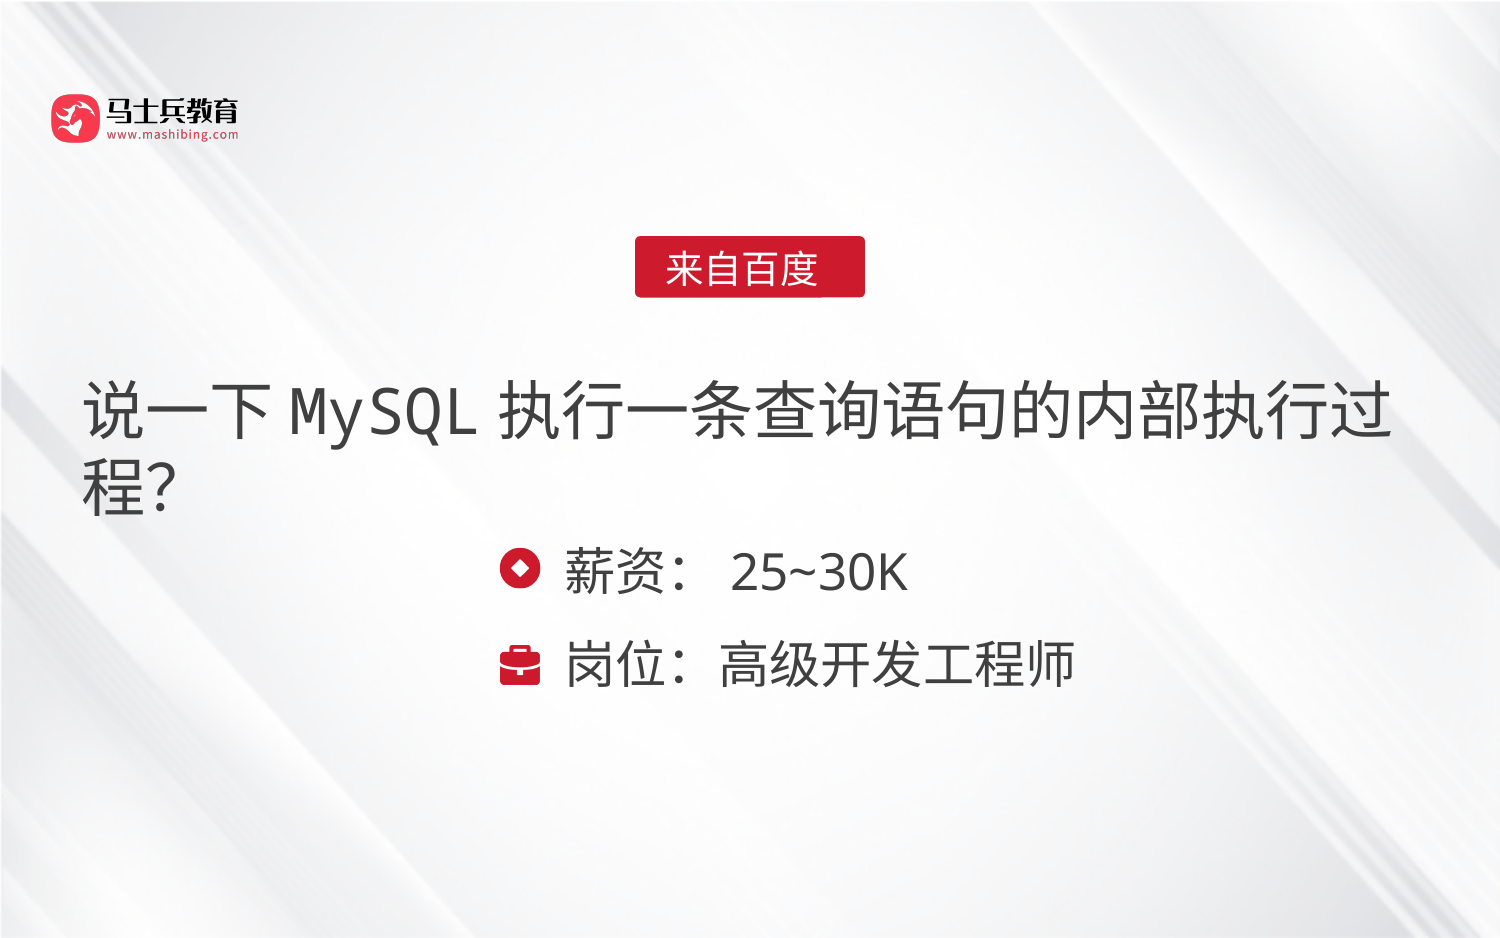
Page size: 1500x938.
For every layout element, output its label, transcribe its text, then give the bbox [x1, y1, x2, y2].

picture [51, 94, 238, 143]
text_box 说一下MySQL执行一条查询语句的内部执行过程？ [1219, 362, 1460, 532]
picture [281, 0, 1219, 938]
text_box 说一下MySQL执行一条查询语句的内部执行过程？ [67, 362, 281, 532]
